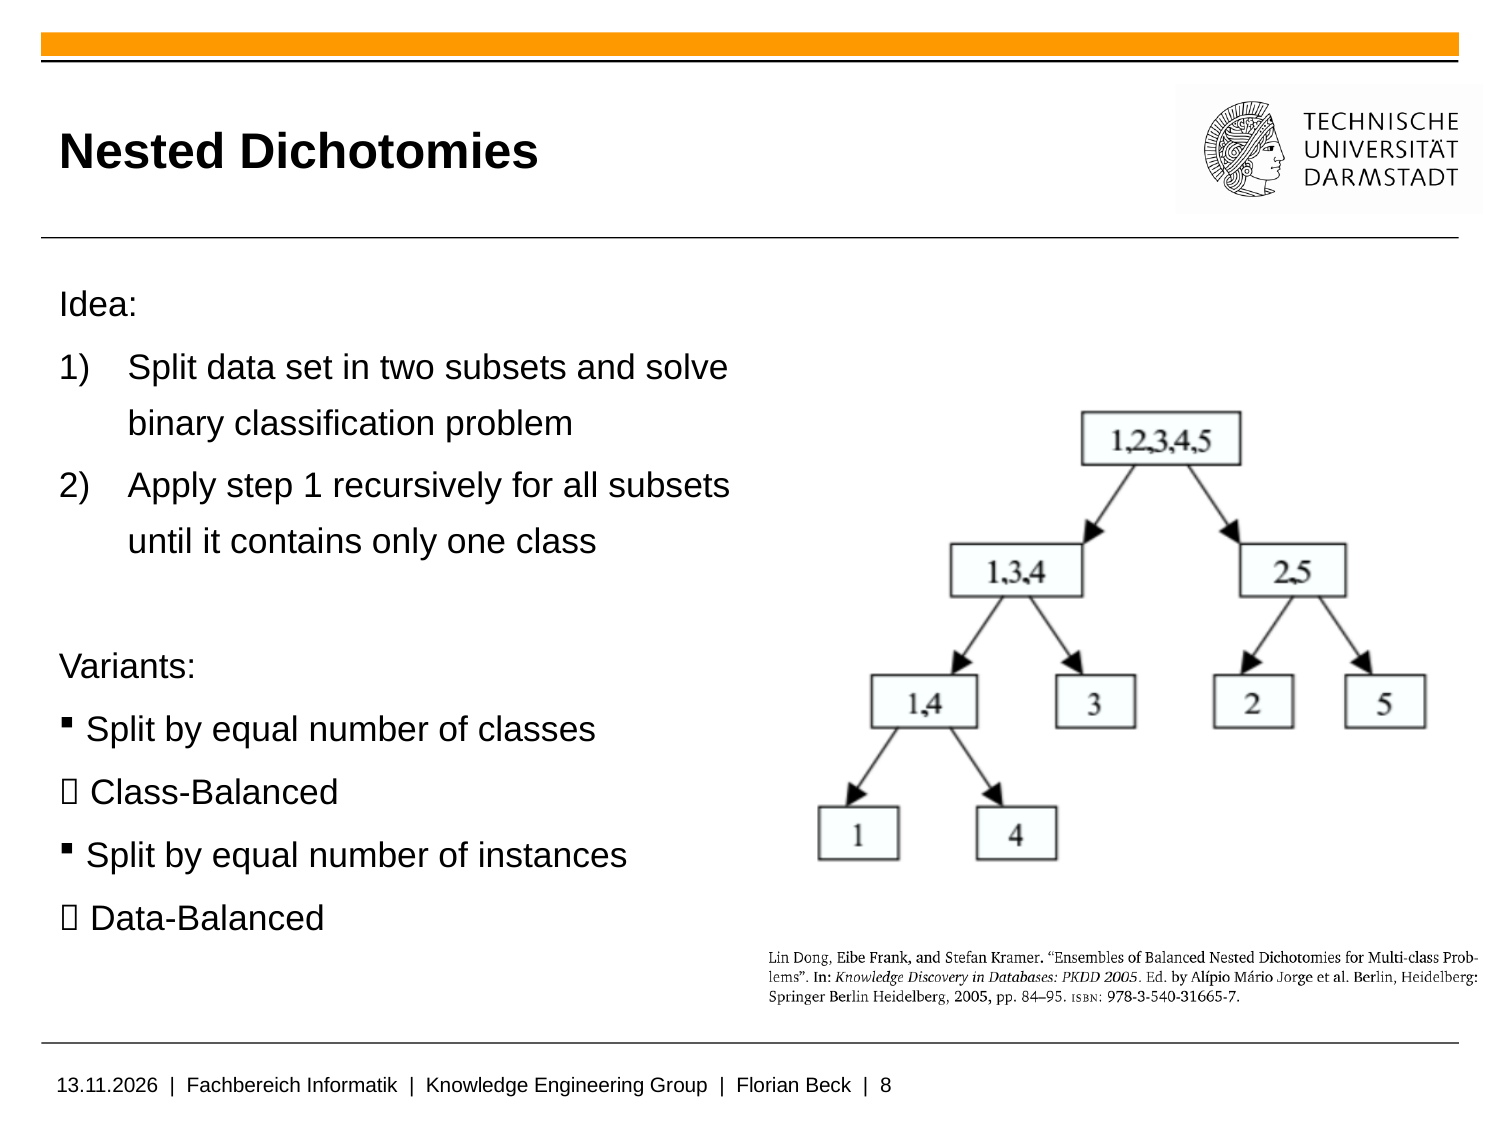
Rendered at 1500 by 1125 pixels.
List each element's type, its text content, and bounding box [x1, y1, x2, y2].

list Idea: Split data set in two subsets and solve binary classification problem Apply step 1 recursively for all subsets until it contains only one class Variants: Split by equal number of classes  Class-Balanced Split by equal number of instances  Data-Balanced [58, 260, 738, 1009]
picture [1175, 84, 1483, 214]
title Nested Dichotomies [58, 79, 1149, 218]
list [784, 389, 1459, 880]
picture [762, 946, 1483, 1009]
